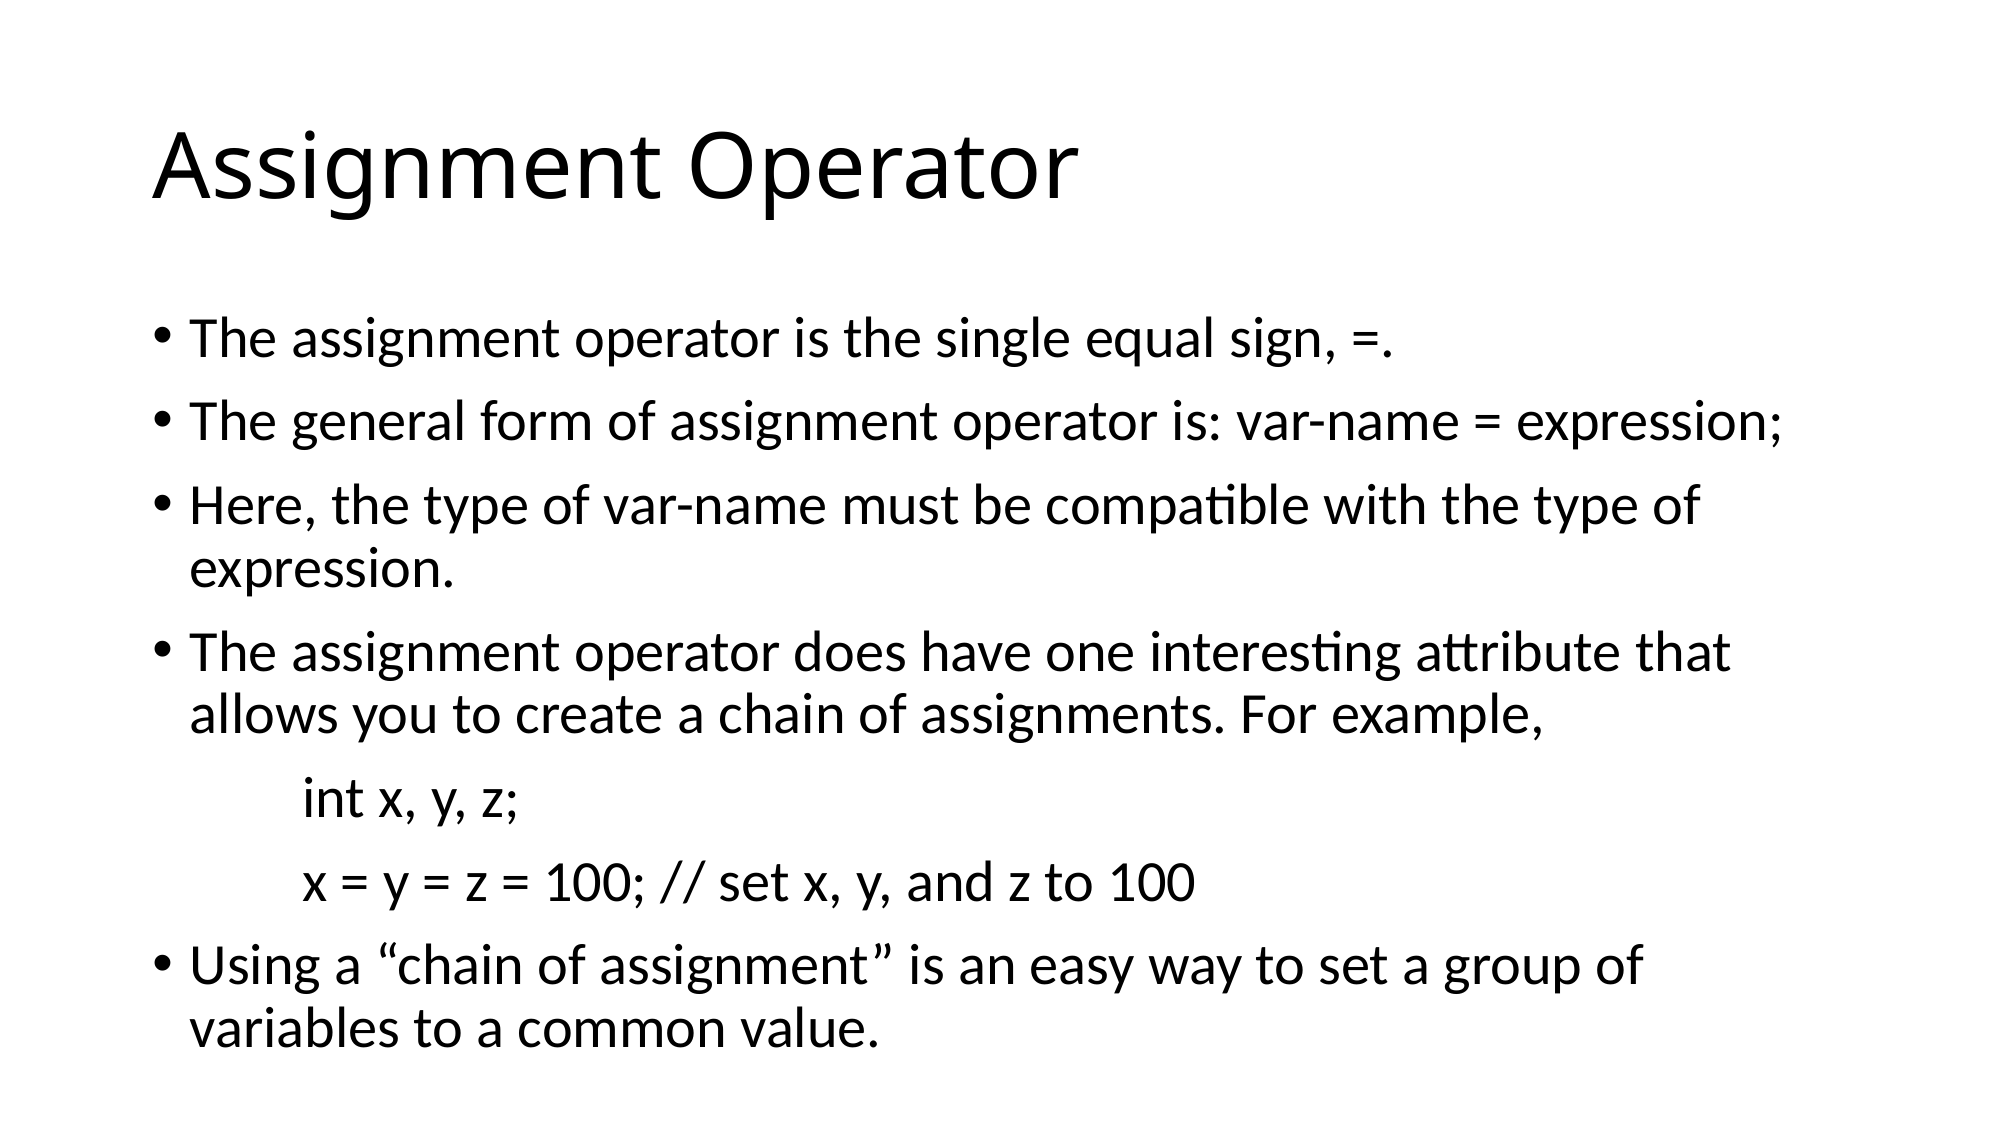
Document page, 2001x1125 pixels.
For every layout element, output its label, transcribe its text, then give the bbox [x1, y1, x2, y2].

list The assignment operator is the single equal sign, =. The general form of assignment operator is: var-name = expression; Here, the type of var-name must be compatible with the type of expression. The assignment operator does have one interesting attribute that allows you to create a chain of assignments. For example, int x, y, z; x = y = z = 100; // set x, y, and z to 100 Using a “chain of assignment” is an easy way to set a group of variables to a common value. [137, 299, 1863, 1072]
title Assignment Operator [137, 59, 1863, 278]
